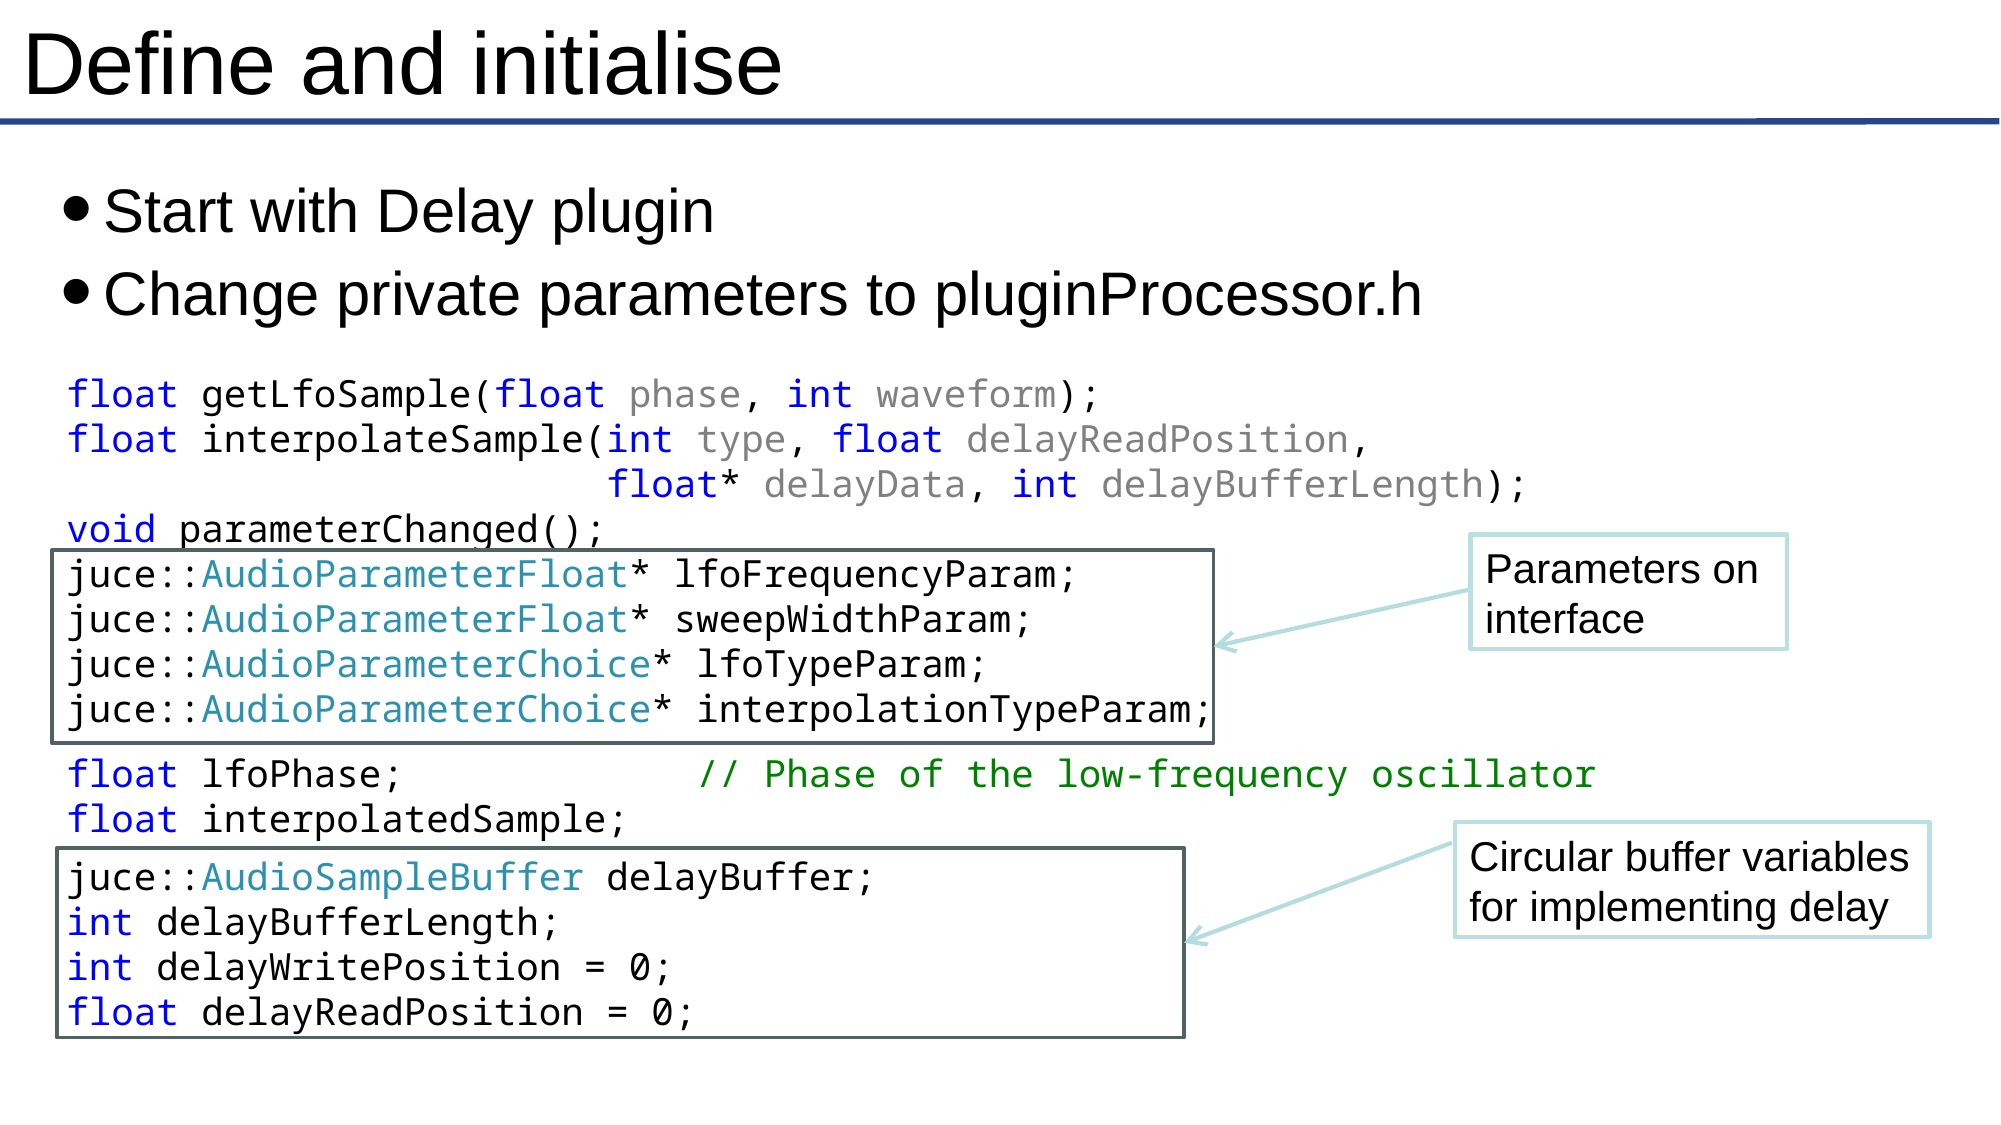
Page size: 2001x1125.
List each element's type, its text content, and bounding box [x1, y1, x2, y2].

text_box [50, 548, 1216, 745]
title Define and initialise [13, 5, 1985, 114]
list Start with Delay plugin Change private parameters to pluginProcessor.h [27, 162, 1905, 823]
text_box [55, 846, 1186, 1040]
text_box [1213, 584, 1490, 647]
text_box Circular buffer variables for implementing delay [1454, 822, 1930, 938]
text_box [1184, 842, 1453, 943]
text_box Parameters on interface [1470, 534, 1787, 650]
text_box float getLfoSample(float phase, int waveform); float interpolateSample(int type, float delayReadPosition, float* delayData, int delayBufferLength); void parameterChanged(); juce::AudioParameterFloat* lfoFrequencyParam; juce::AudioParameterFloat* sweepWidthParam; juce::AudioParameterChoice* lfoTypeParam; juce::AudioParameterChoice* interpolationTypeParam; float lfoPhase; // Phase of the low-frequency oscillator float interpolatedSample; juce::AudioSampleBuffer delayBuffer; int delayBufferLength; int delayWritePosition = 0; float delayReadPosition = 0; [51, 362, 1974, 1041]
